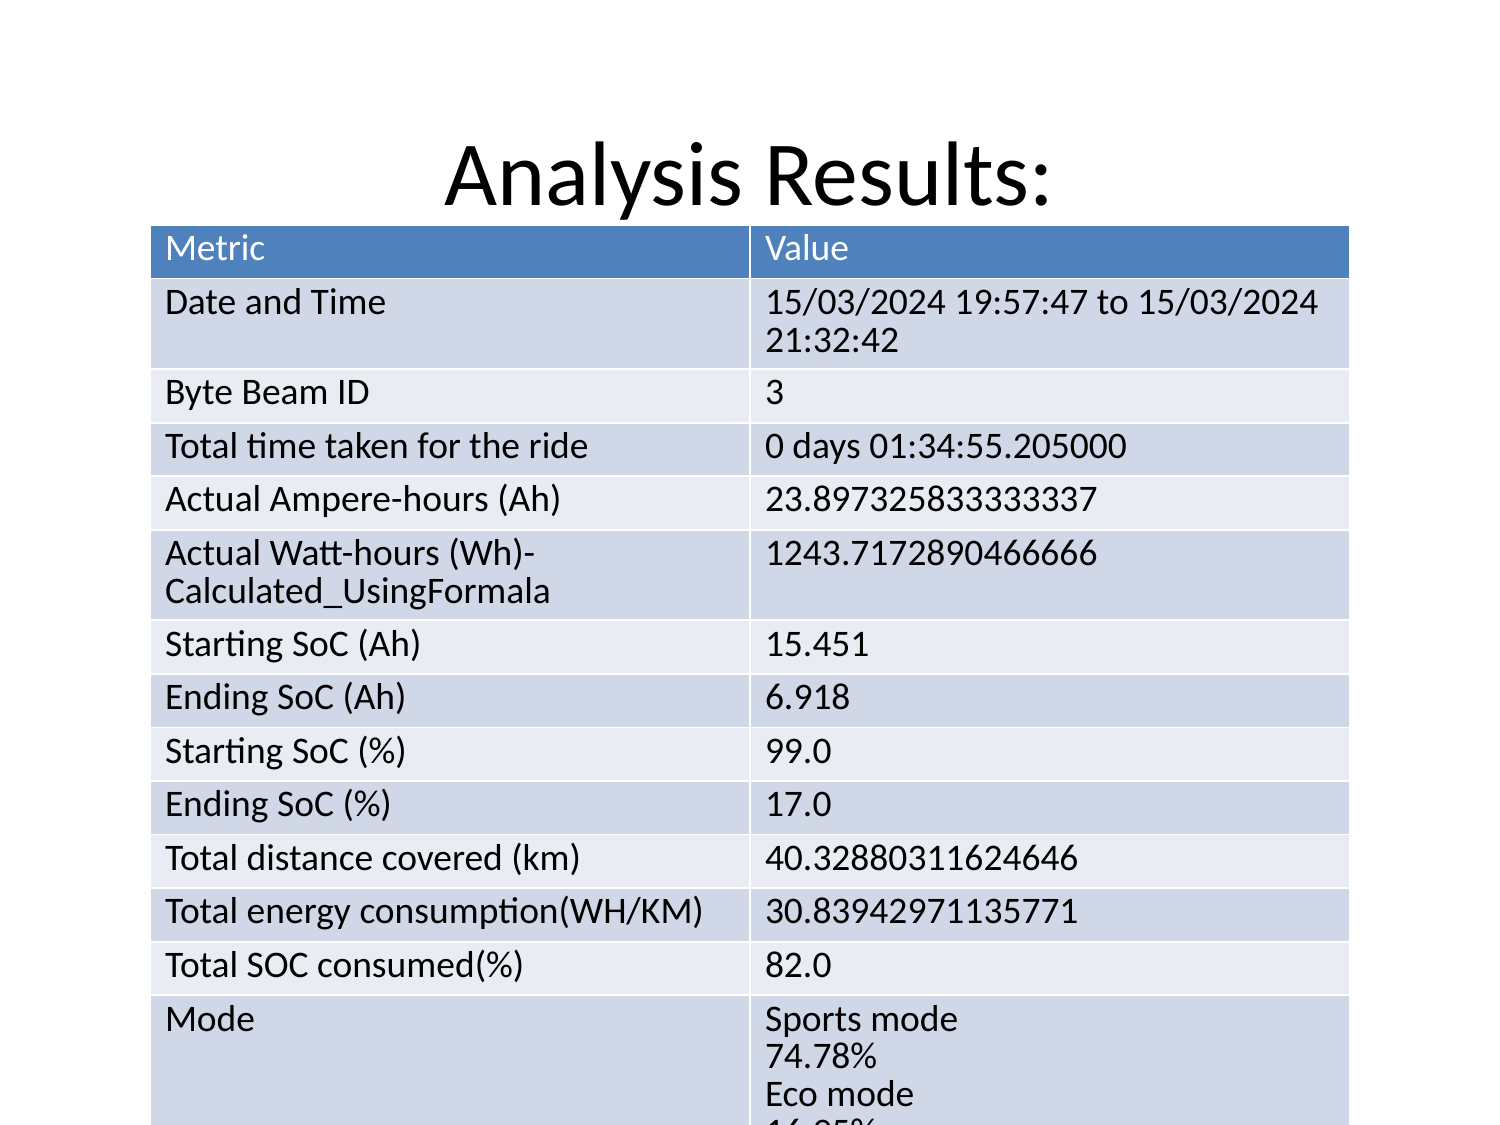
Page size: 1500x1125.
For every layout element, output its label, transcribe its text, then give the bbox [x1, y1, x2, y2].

table_cell Mode [151, 996, 749, 1125]
table_cell Actual Ampere-hours (Ah) [151, 477, 749, 529]
table_cell Total SOC consumed(%) [151, 943, 749, 994]
table_header Value [751, 226, 1349, 278]
table_cell Starting SoC (%) [151, 728, 749, 780]
table_cell Sports mode 74.78% Eco mode 16.95% Custom mode 0.77% [751, 996, 1349, 1125]
table_cell 6.918 [751, 675, 1349, 727]
title Analysis Results: [75, 75, 1425, 263]
table_cell 3 [751, 370, 1349, 422]
table_cell 40.32880311624646 [751, 835, 1349, 887]
table_cell 0 days 01:34:55.205000 [751, 424, 1349, 475]
table_cell Actual Watt-hours (Wh)- Calculated_UsingFormala [151, 531, 749, 619]
table_cell Total distance covered (km) [151, 835, 749, 887]
table_cell Total time taken for the ride [151, 424, 749, 475]
table_cell Date and Time [151, 279, 749, 368]
table_cell 15/03/2024 19:57:47 to 15/03/2024 21:32:42 [751, 279, 1349, 368]
table_cell 17.0 [751, 782, 1349, 834]
table_cell Total energy consumption(WH/KM) [151, 889, 749, 941]
table_cell 30.83942971135771 [751, 889, 1349, 941]
table_header Metric [151, 226, 749, 278]
table_cell Ending SoC (Ah) [151, 675, 749, 727]
table_cell Ending SoC (%) [151, 782, 749, 834]
table_cell Byte Beam ID [151, 370, 749, 422]
table_cell 82.0 [751, 943, 1349, 994]
table_cell 1243.7172890466666 [751, 531, 1349, 619]
table_cell 99.0 [751, 728, 1349, 780]
table_cell 23.897325833333337 [751, 477, 1349, 529]
table_cell 15.451 [751, 621, 1349, 673]
table_cell Starting SoC (Ah) [151, 621, 749, 673]
